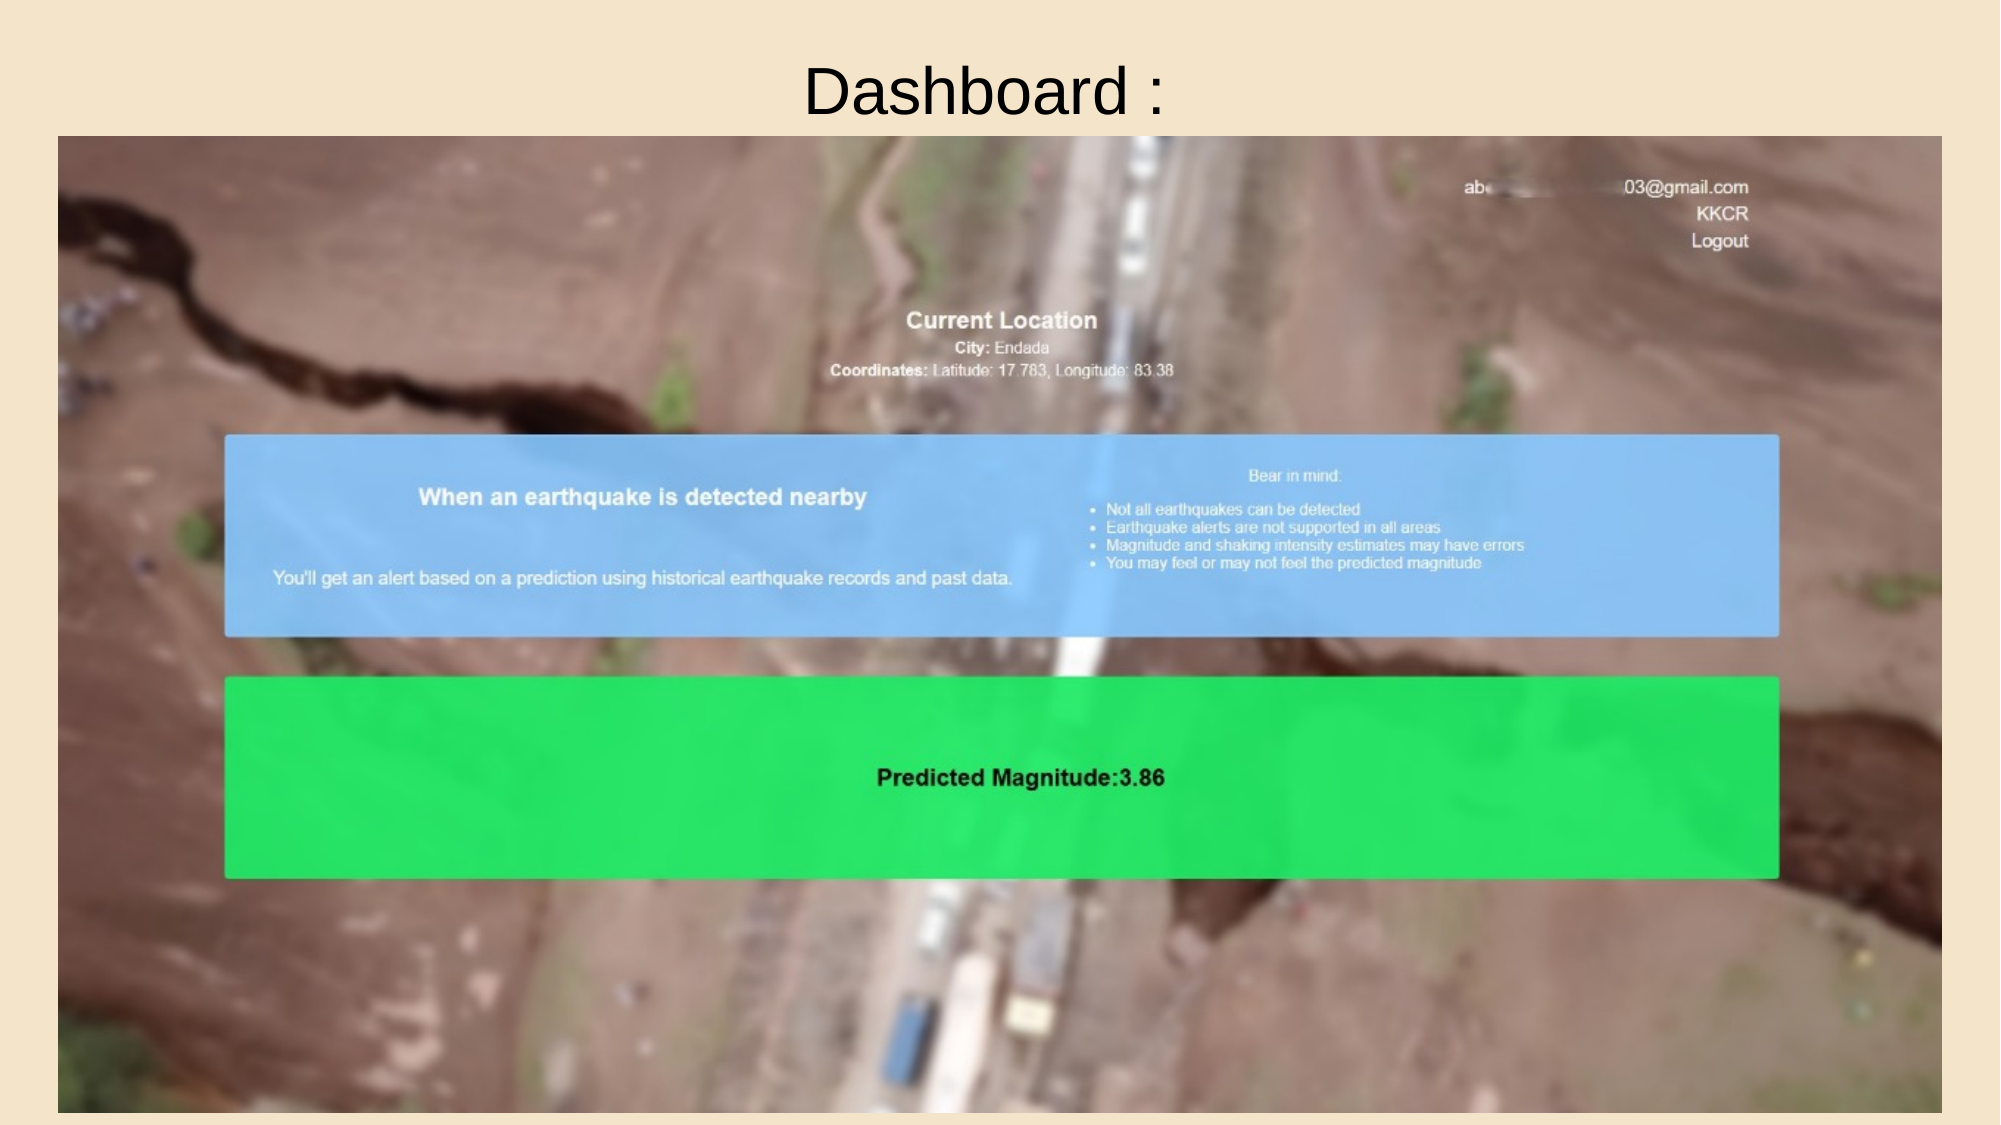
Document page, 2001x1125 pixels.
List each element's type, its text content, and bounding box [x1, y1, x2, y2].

picture [58, 136, 1942, 1114]
text_box Dashboard : [43, 40, 1926, 136]
